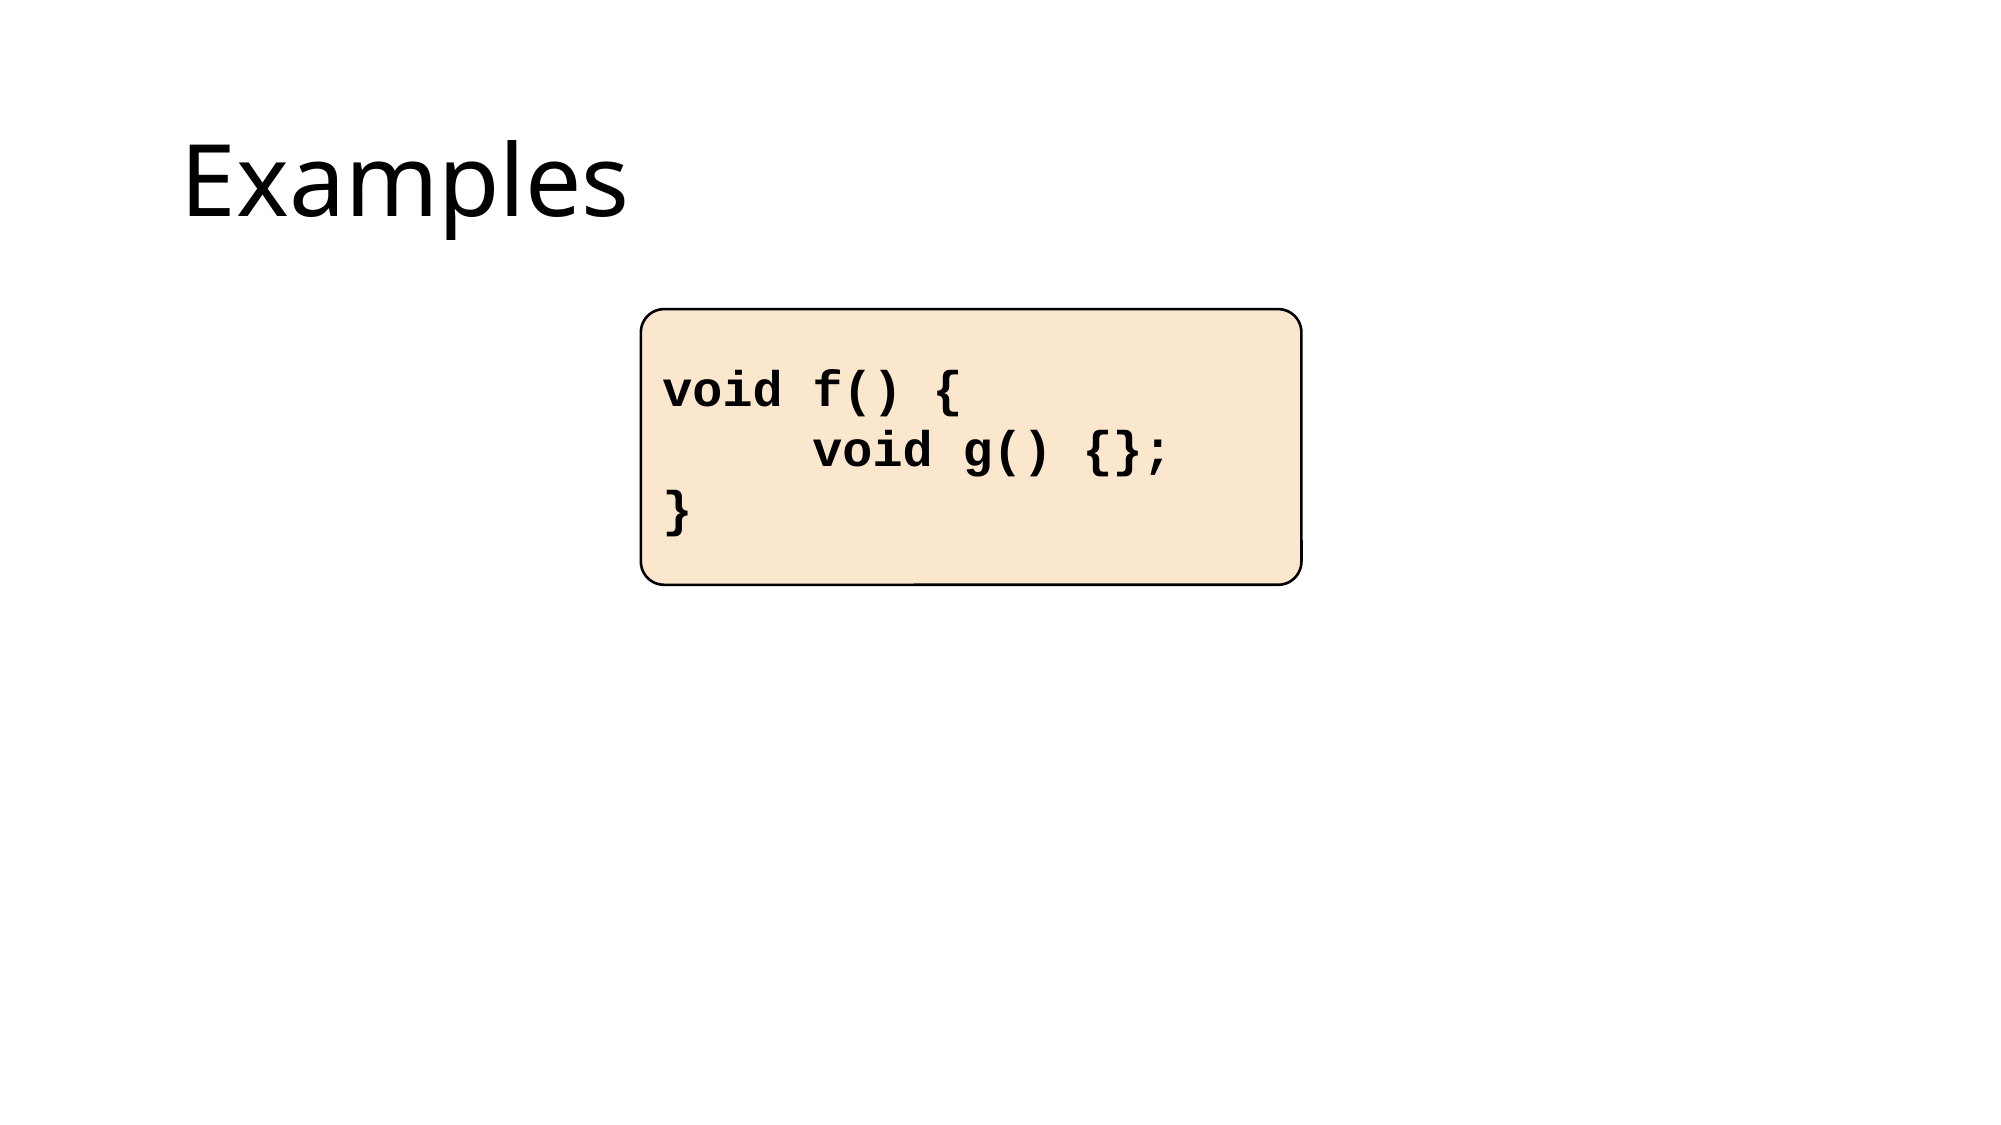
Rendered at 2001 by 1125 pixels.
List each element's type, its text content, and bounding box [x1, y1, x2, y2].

text_box void f() { void g() {}; } [639, 307, 1303, 587]
text_box Examples [165, 109, 1829, 245]
